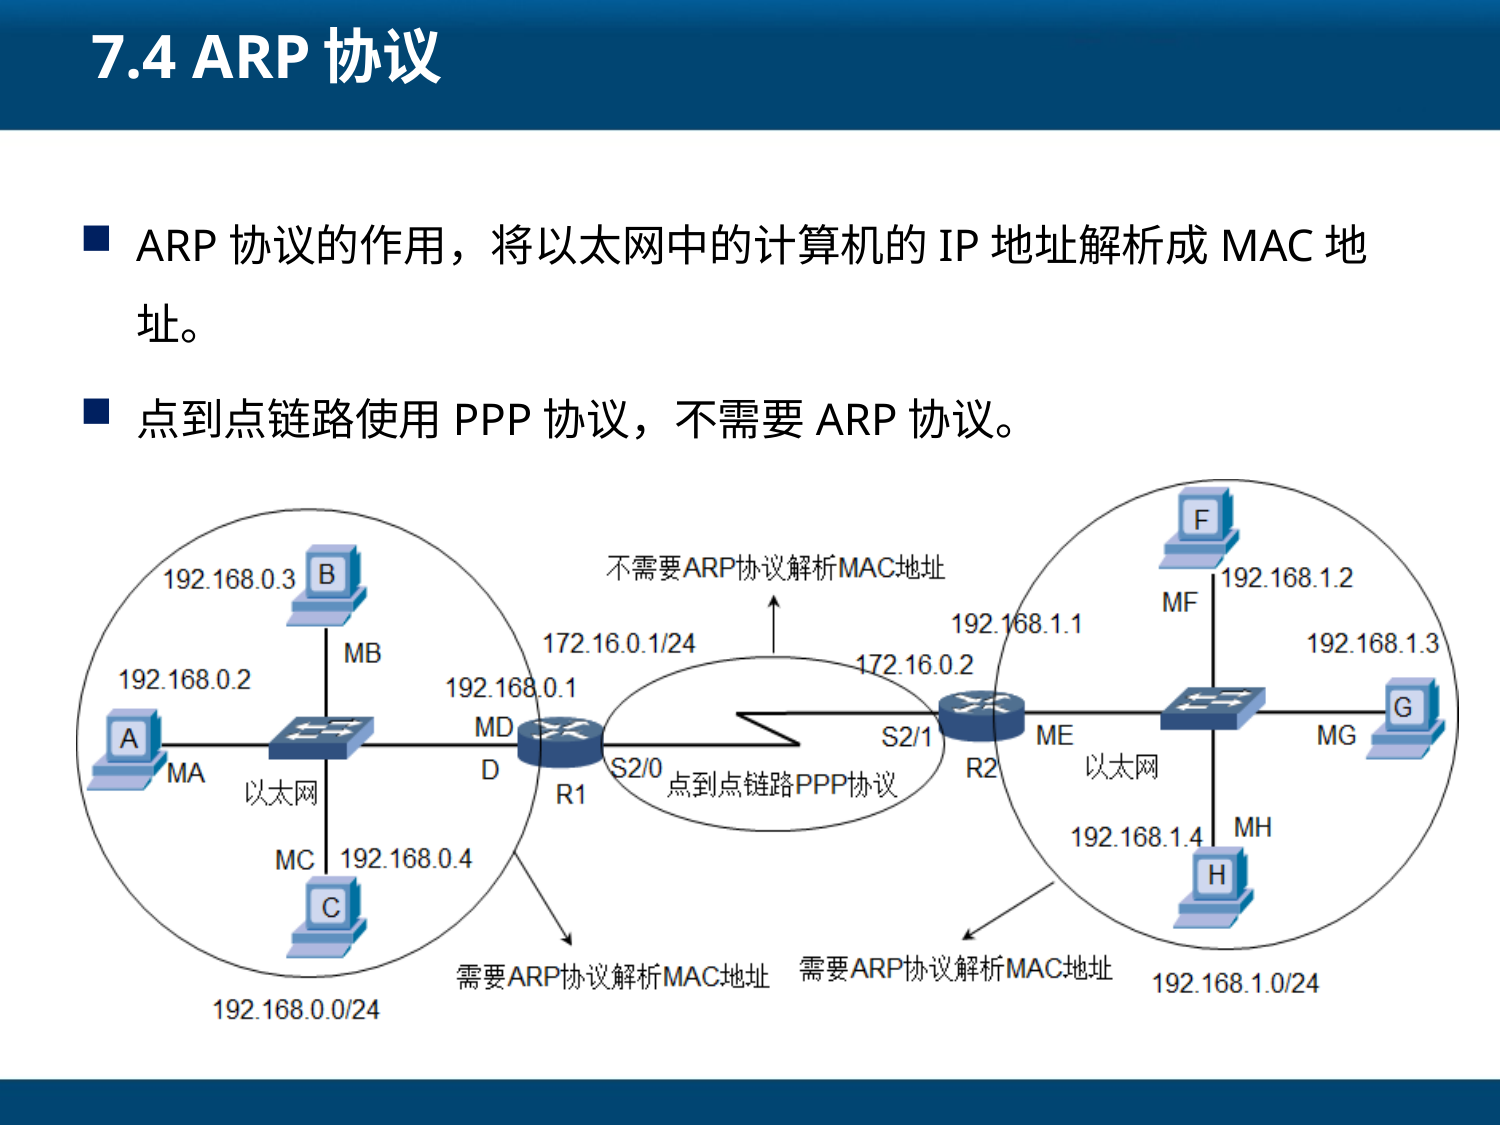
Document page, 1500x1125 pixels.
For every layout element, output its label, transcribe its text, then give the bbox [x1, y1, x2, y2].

title 7.4 ARP协议 [76, 19, 1427, 100]
picture [0, 0, 1500, 1125]
list ARP协议的作用，将以太网中的计算机的IP地址解析成MAC地址。 点到点链路使用PPP协议，不需要ARP协议。 [64, 184, 1415, 927]
